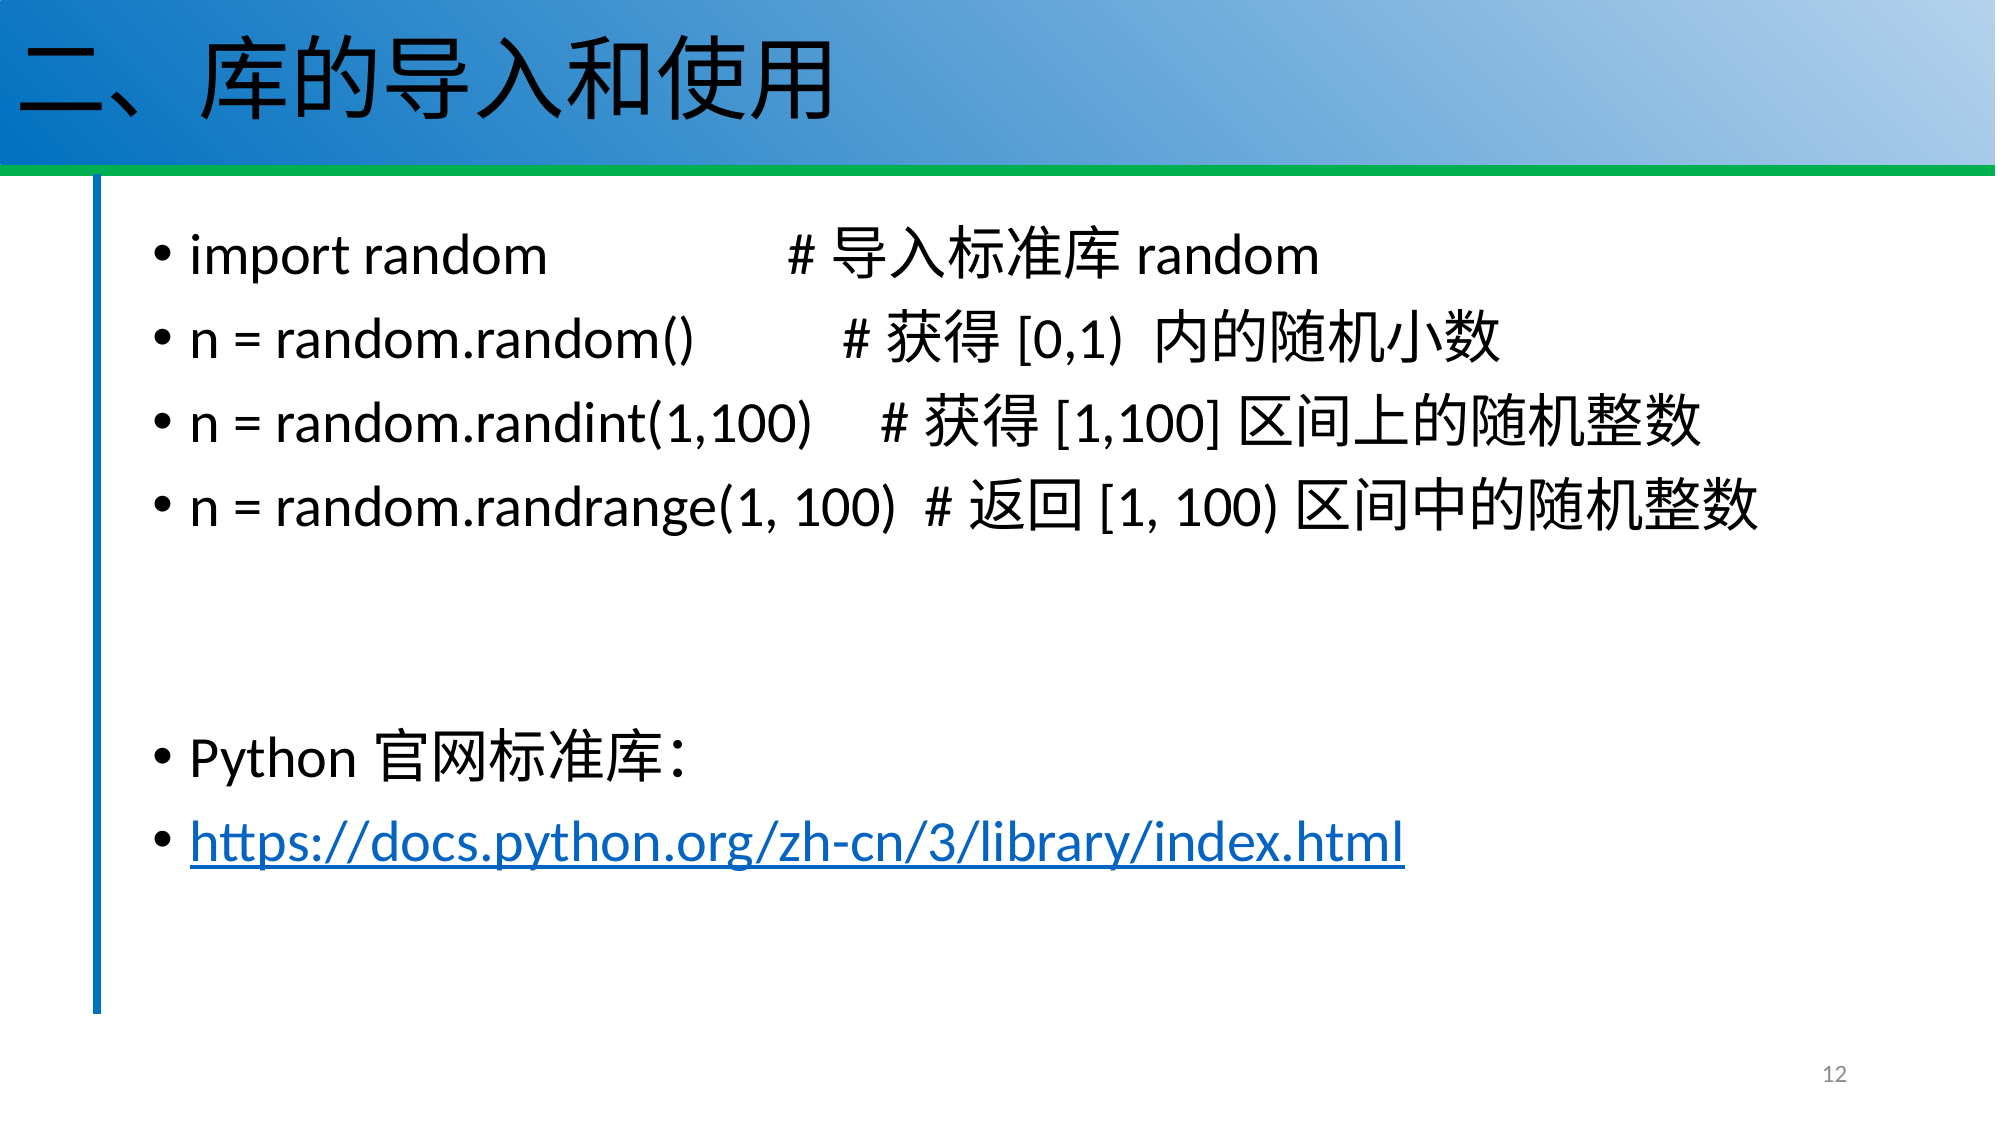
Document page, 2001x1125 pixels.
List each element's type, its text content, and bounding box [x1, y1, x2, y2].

title 二、库的导入和使用 [0, 0, 1995, 165]
list import random #导入标准库random n = random.random() #获得[0,1) 内的随机小数 n = random.randint(1,100) #获得[1,100]区间上的随机整数 n = random.randrange(1, 100) #返回[1, 100)区间中的随机整数 Python官网标准库： https://docs.python.org/zh-cn/3/library/index.html [137, 216, 1863, 978]
slide_number 12 [1412, 1042, 1863, 1103]
